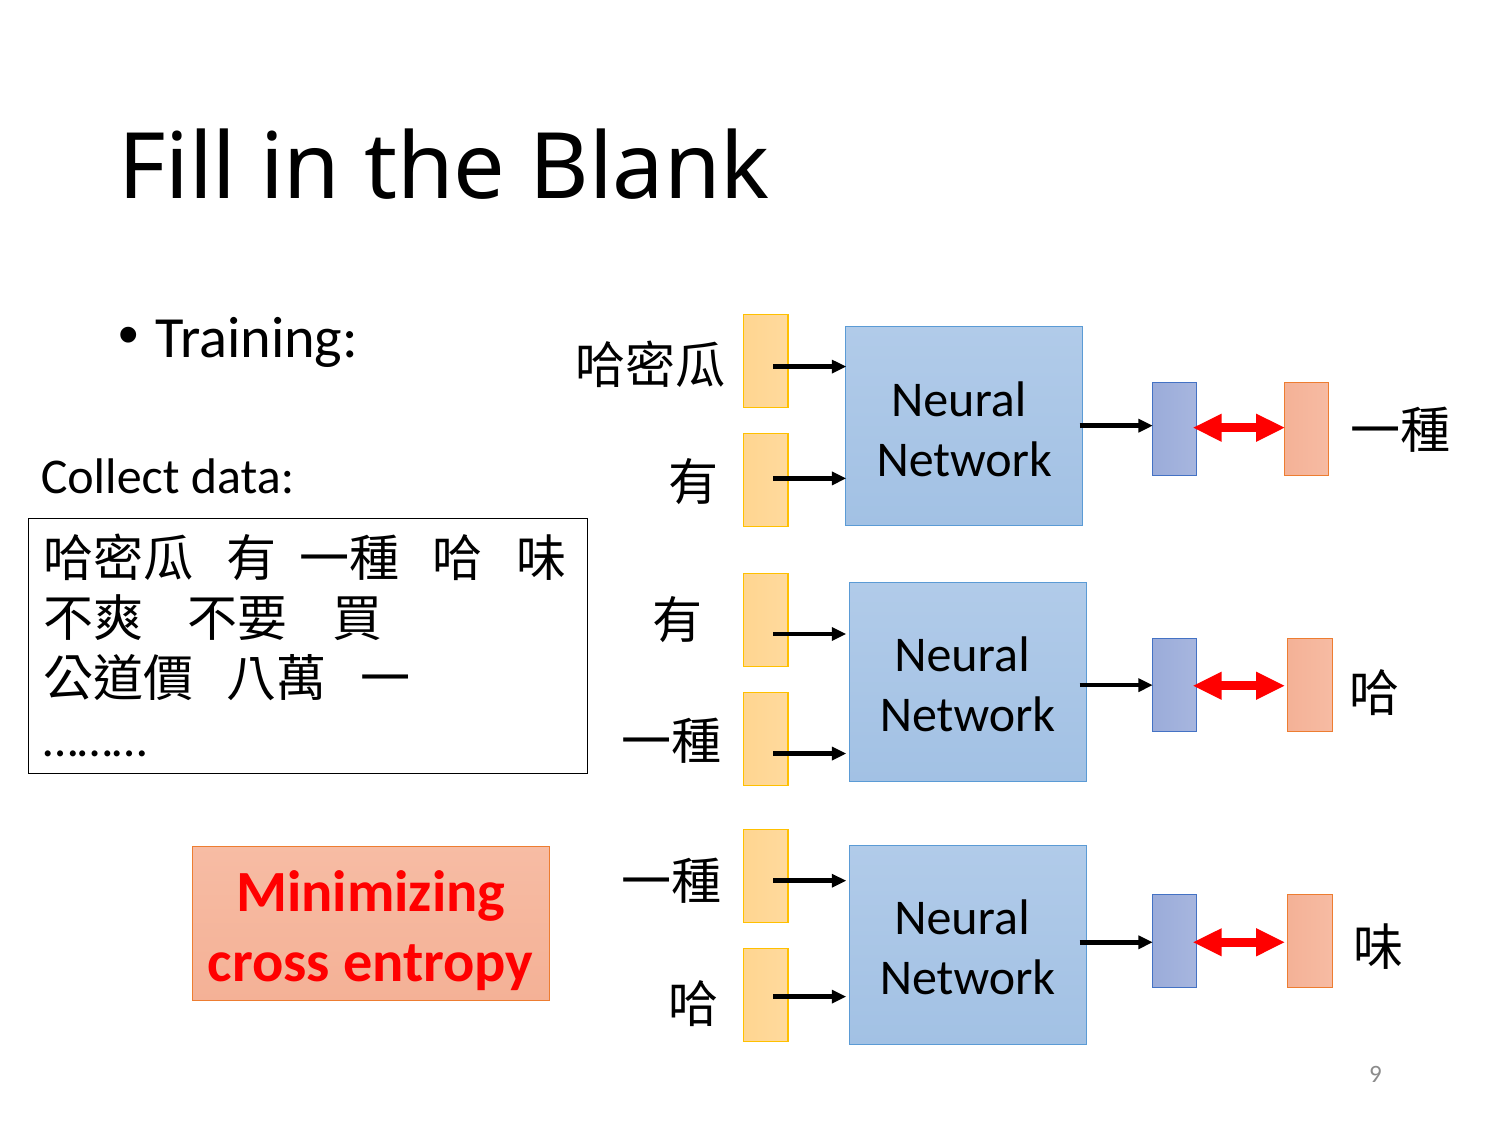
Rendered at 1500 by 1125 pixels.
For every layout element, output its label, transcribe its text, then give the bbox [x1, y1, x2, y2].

text_box [1152, 894, 1197, 988]
text_box 哈 [599, 964, 743, 1040]
title Fill in the Blank [103, 59, 1397, 278]
text_box [743, 692, 789, 786]
text_box Neural Network [849, 582, 1087, 782]
slide_number 9 [1059, 1042, 1397, 1103]
text_box [1287, 638, 1333, 732]
text_box Collect data: [25, 436, 310, 512]
text_box 有 [599, 442, 743, 518]
text_box [1152, 638, 1197, 732]
text_box [743, 314, 789, 408]
text_box 哈 [1280, 653, 1287, 729]
text_box [1152, 382, 1197, 476]
text_box [1287, 894, 1333, 988]
text_box 味 [1333, 907, 1452, 983]
text_box Minimizing cross entropy [192, 846, 550, 1001]
text_box 有 [599, 581, 743, 656]
text_box [743, 948, 789, 1042]
text_box 一種 [577, 841, 743, 917]
text_box 哈 [1333, 653, 1469, 729]
text_box 一種 [1329, 390, 1495, 466]
text_box [1284, 382, 1329, 476]
text_box [743, 829, 789, 923]
list Training: [103, 299, 1397, 1014]
text_box Neural Network [845, 326, 1083, 526]
text_box [743, 433, 789, 527]
text_box 哈密瓜 [556, 326, 743, 402]
text_box [743, 573, 789, 667]
text_box 哈密瓜 有 一種 哈 味 不爽 不要 買 公道價 八萬 一 ……… [28, 518, 588, 774]
text_box 一種 [577, 702, 743, 778]
text_box Neural Network [849, 845, 1087, 1045]
